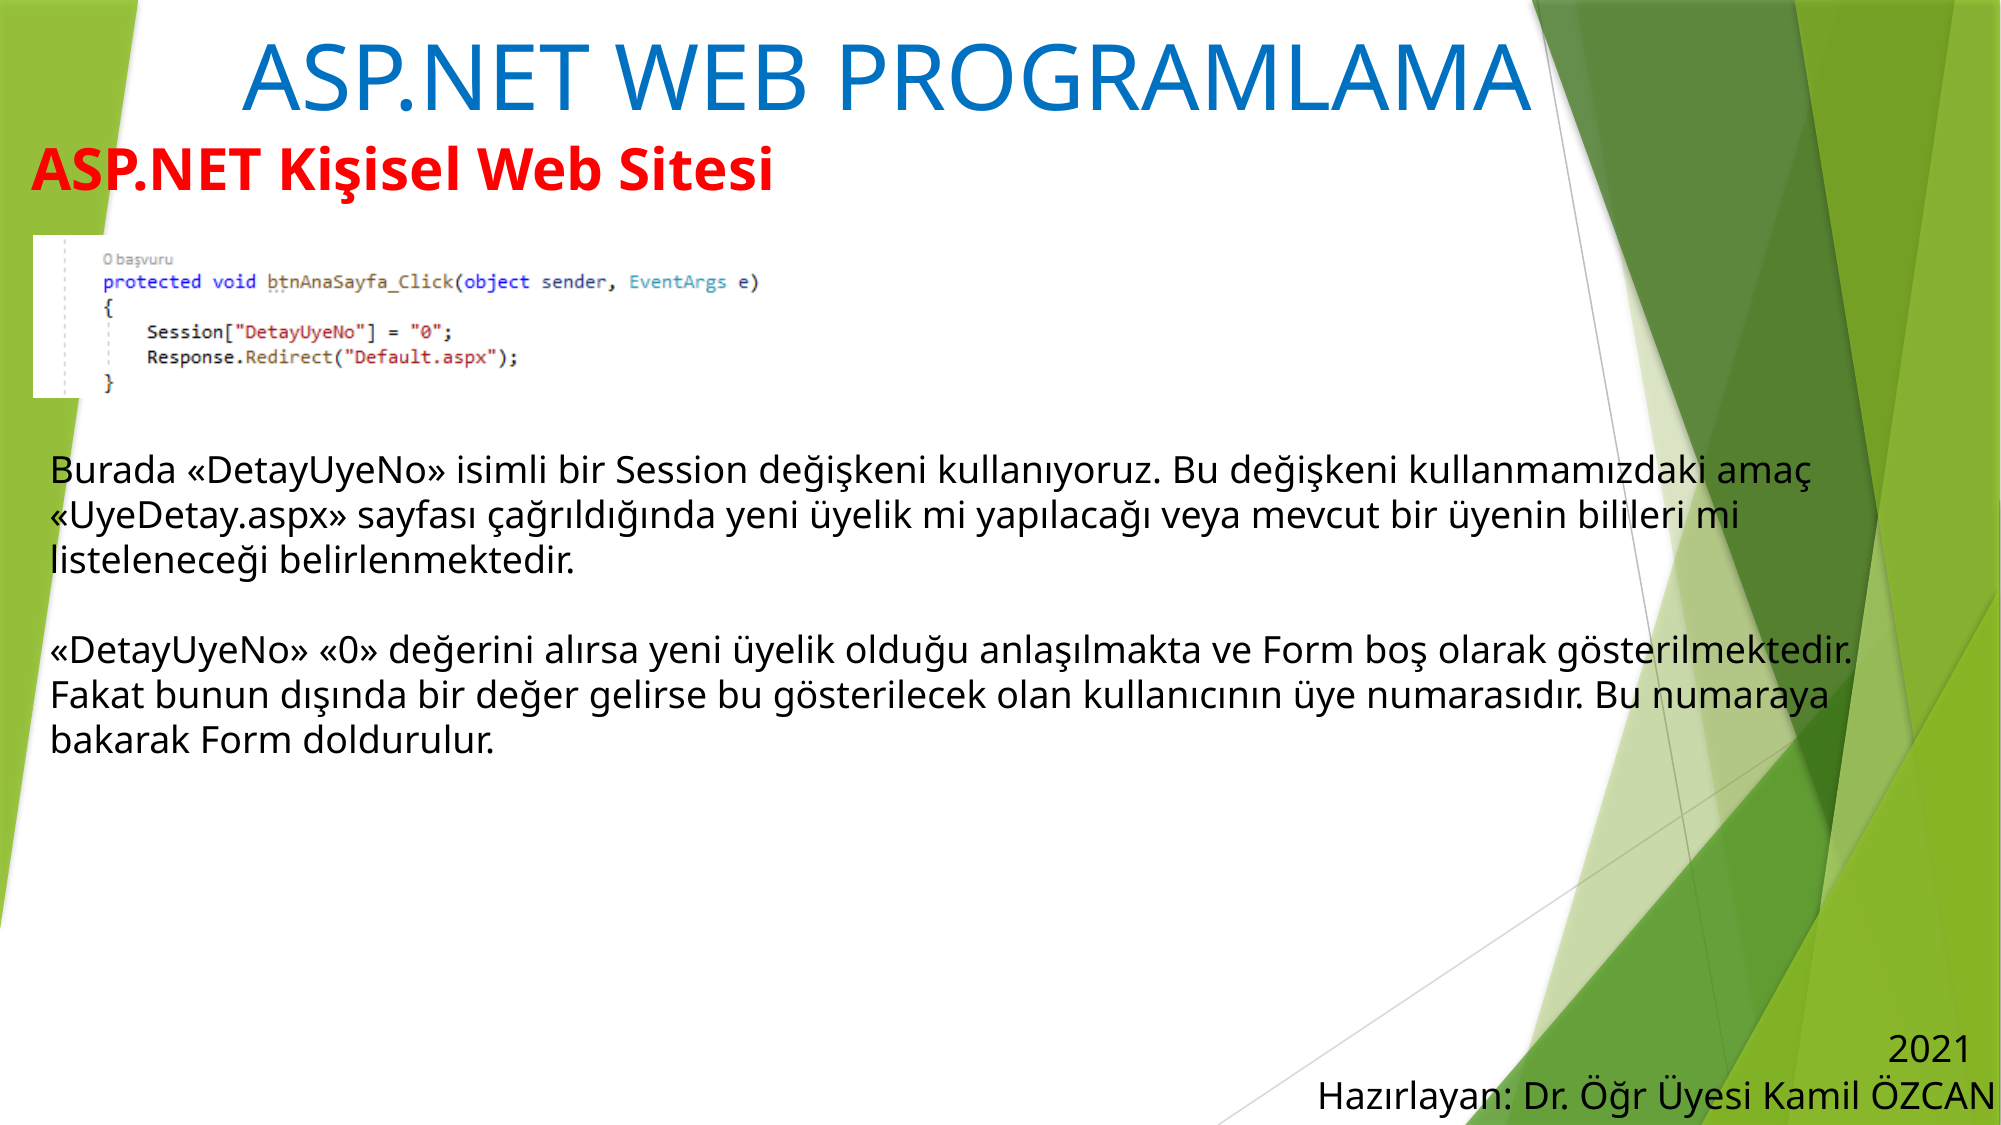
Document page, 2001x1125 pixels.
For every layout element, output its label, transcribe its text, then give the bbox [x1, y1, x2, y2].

title ASP.NET WEB PROGRAMLAMA [0, 0, 1549, 137]
picture [32, 234, 801, 399]
text_box ASP.NET Kişisel Web Sitesi [16, 98, 1533, 210]
text_box Hazırlayan: Dr. Öğr Üyesi Kamil ÖZCAN [1302, 1064, 2000, 1125]
text_box Burada «DetayUyeNo» isimli bir Session değişkeni kullanıyoruz. Bu değişkeni kullanmamızdaki amaç «UyeDetay.aspx» sayfası çağrıldığında yeni üyelik mi yapılacağı veya mevcut bir üyenin bilileri mi listeleneceği belirlenmektedir. «DetayUyeNo» «0» değerini alırsa yeni üyelik olduğu anlaşılmakta ve Form boş olarak gösterilmektedir. Fakat bunun dışında bir değer gelirse bu gösterilecek olan kullanıcının üye numarasıdır. Bu numaraya bakarak Form doldurulur. [34, 438, 1931, 769]
text_box 2021 [1873, 1018, 1989, 1078]
